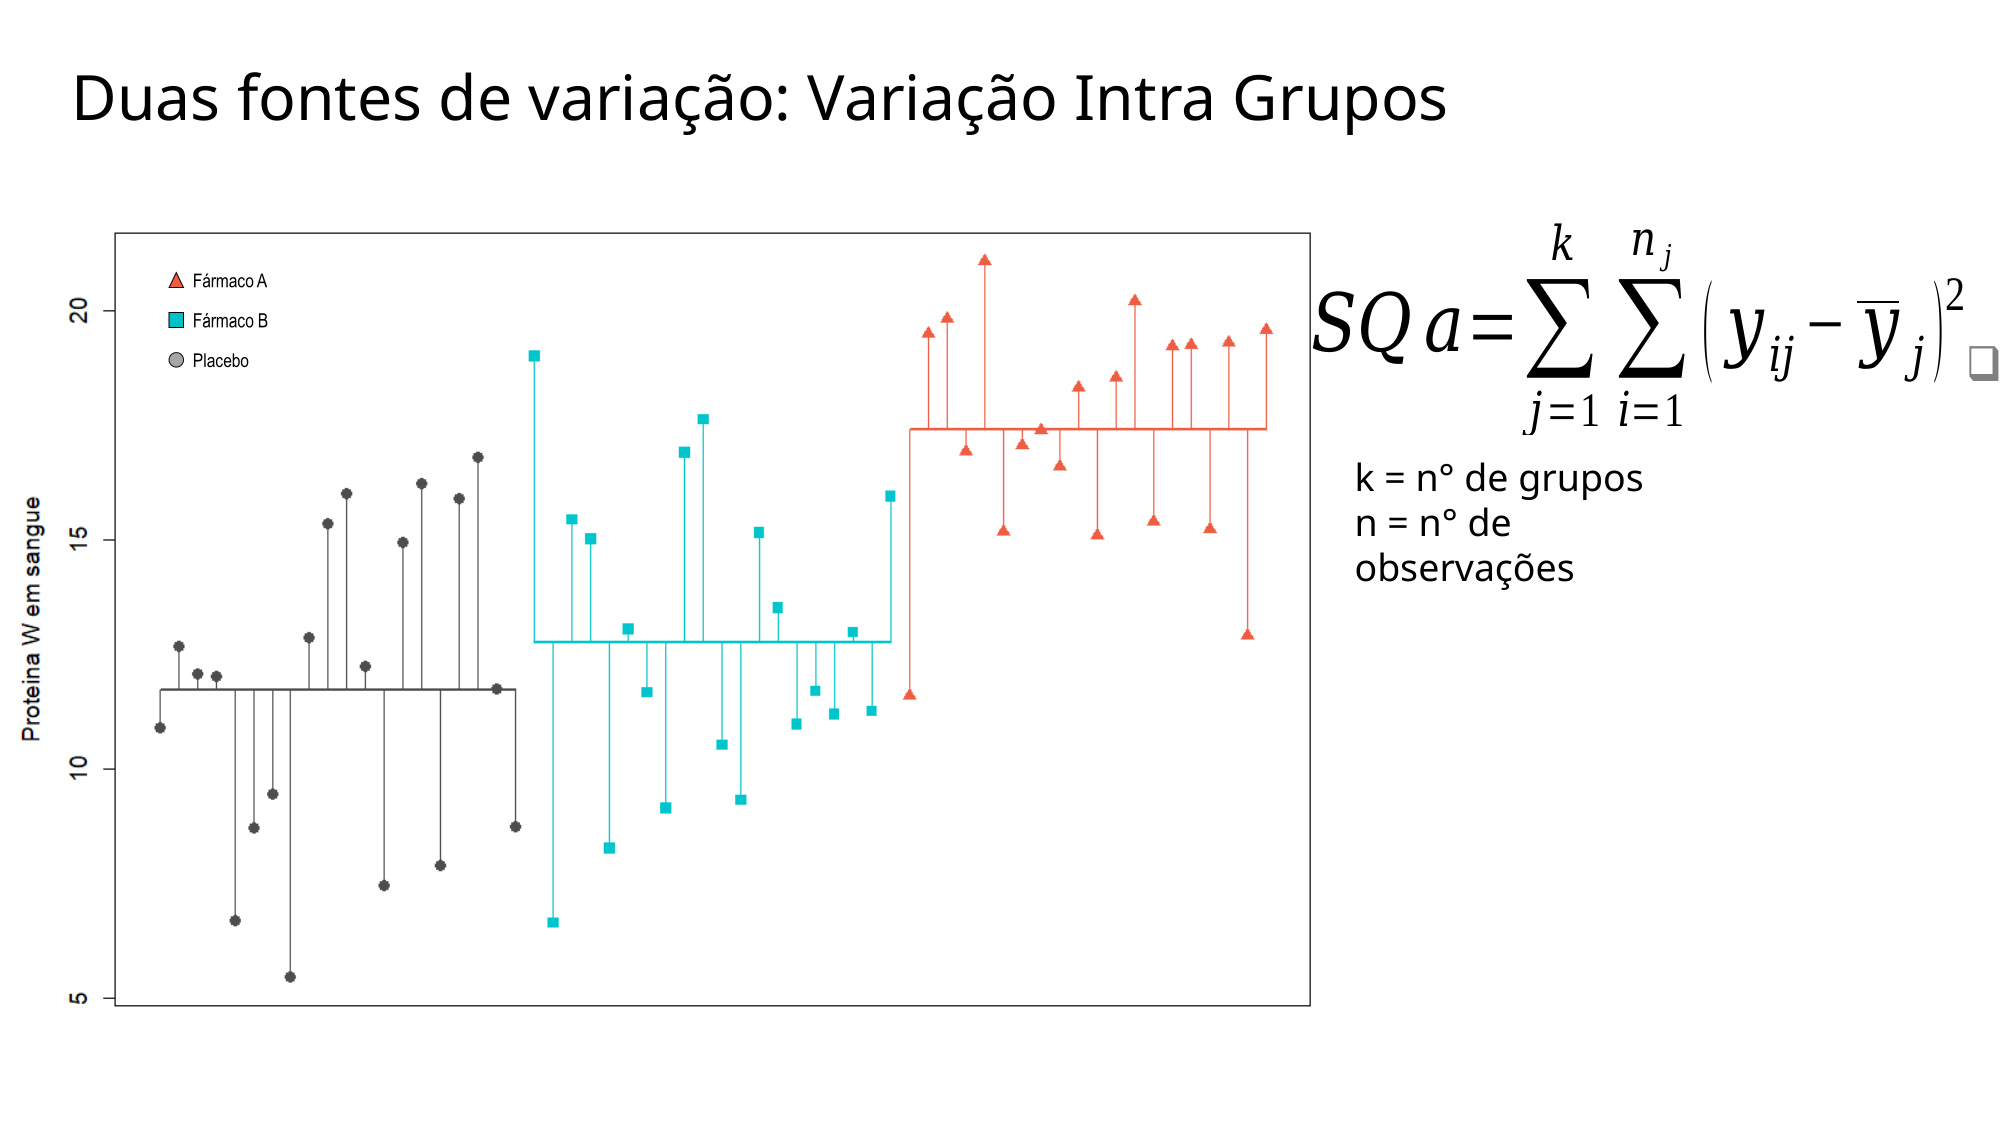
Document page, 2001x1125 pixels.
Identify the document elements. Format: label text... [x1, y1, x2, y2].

picture [17, 135, 1361, 1125]
text_box Duas fontes de variação: Variação Intra Grupos [56, 50, 1965, 141]
text_box k = n° de grupos n = n° de observações [1361, 446, 1704, 597]
